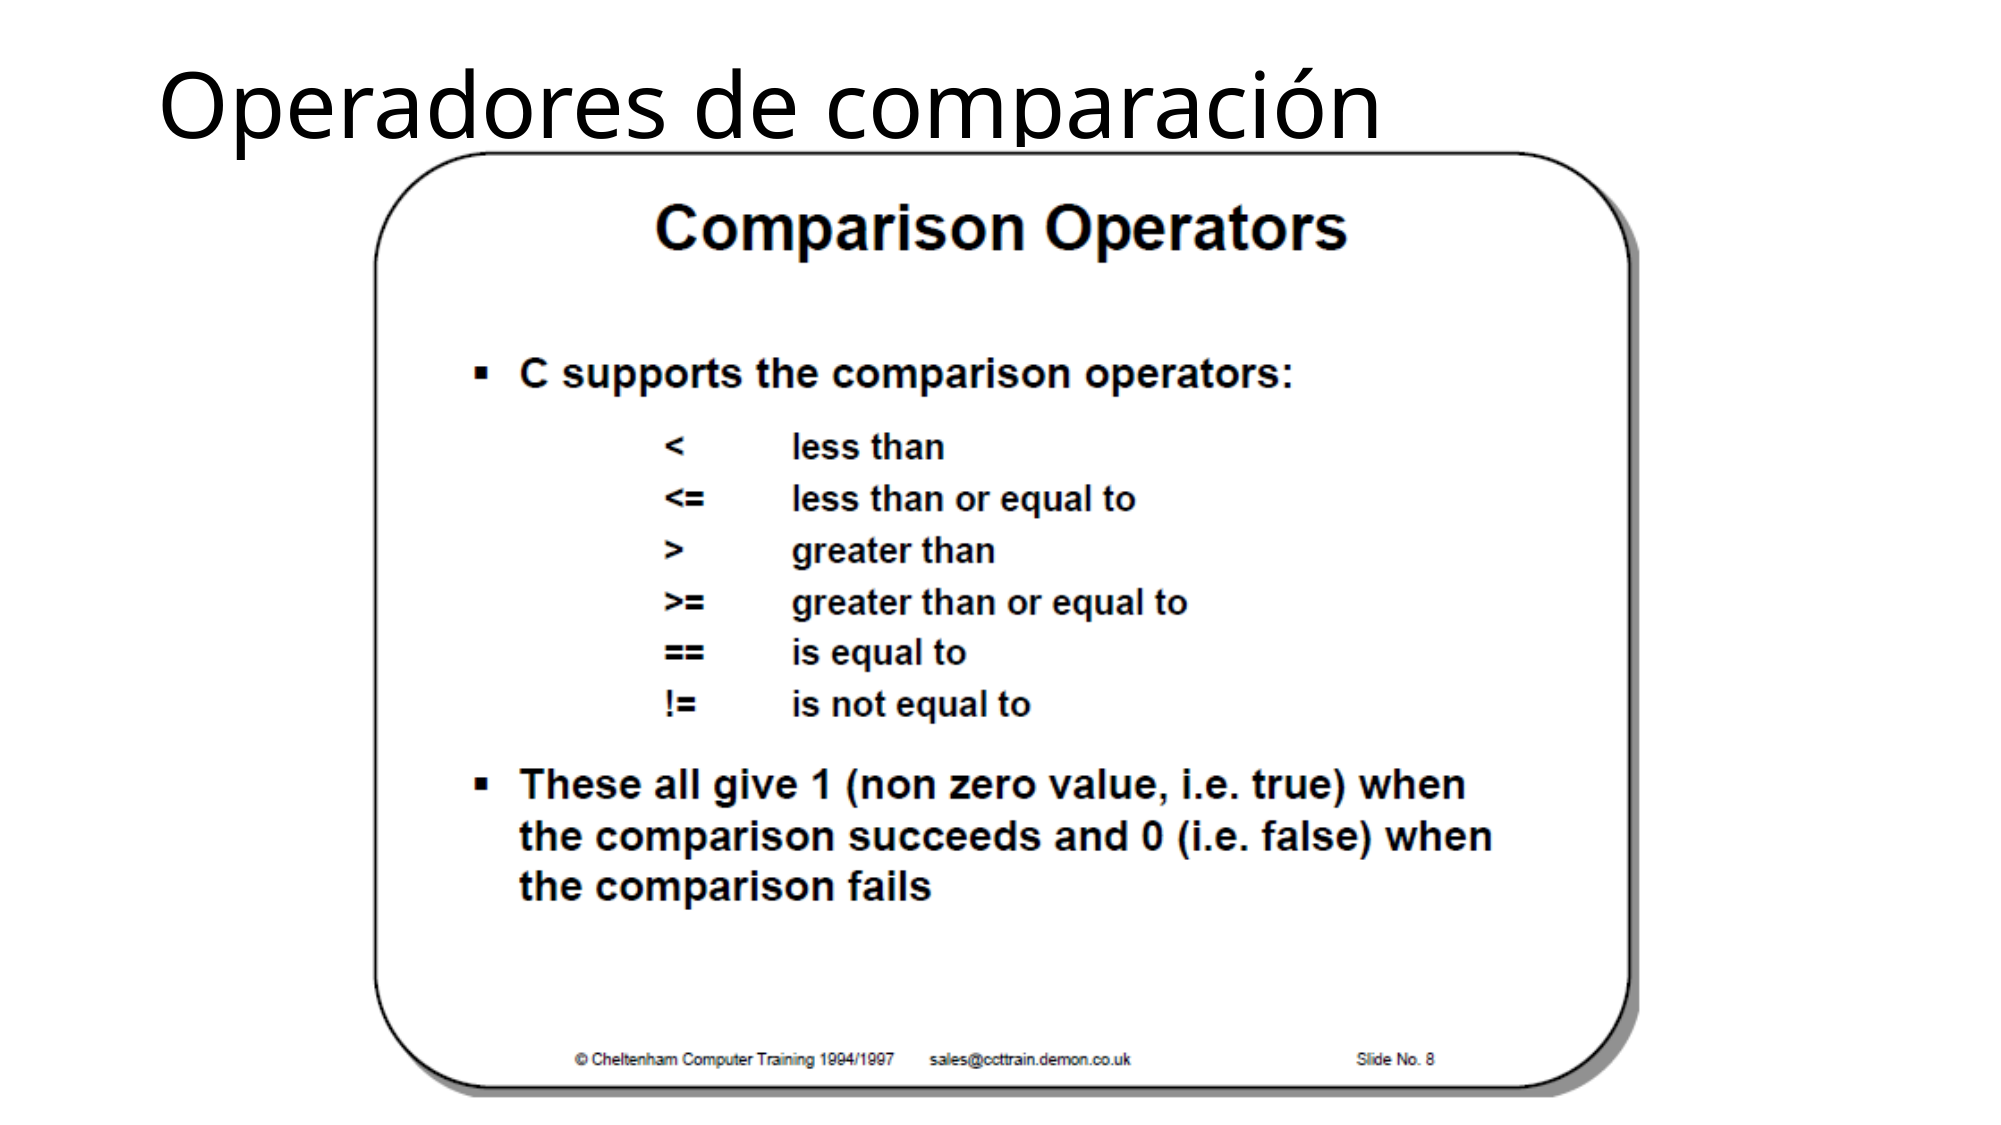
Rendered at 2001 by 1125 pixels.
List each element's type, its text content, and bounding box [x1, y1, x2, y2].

picture [366, 147, 1645, 1104]
text_box Operadores de comparación [143, 0, 1868, 217]
